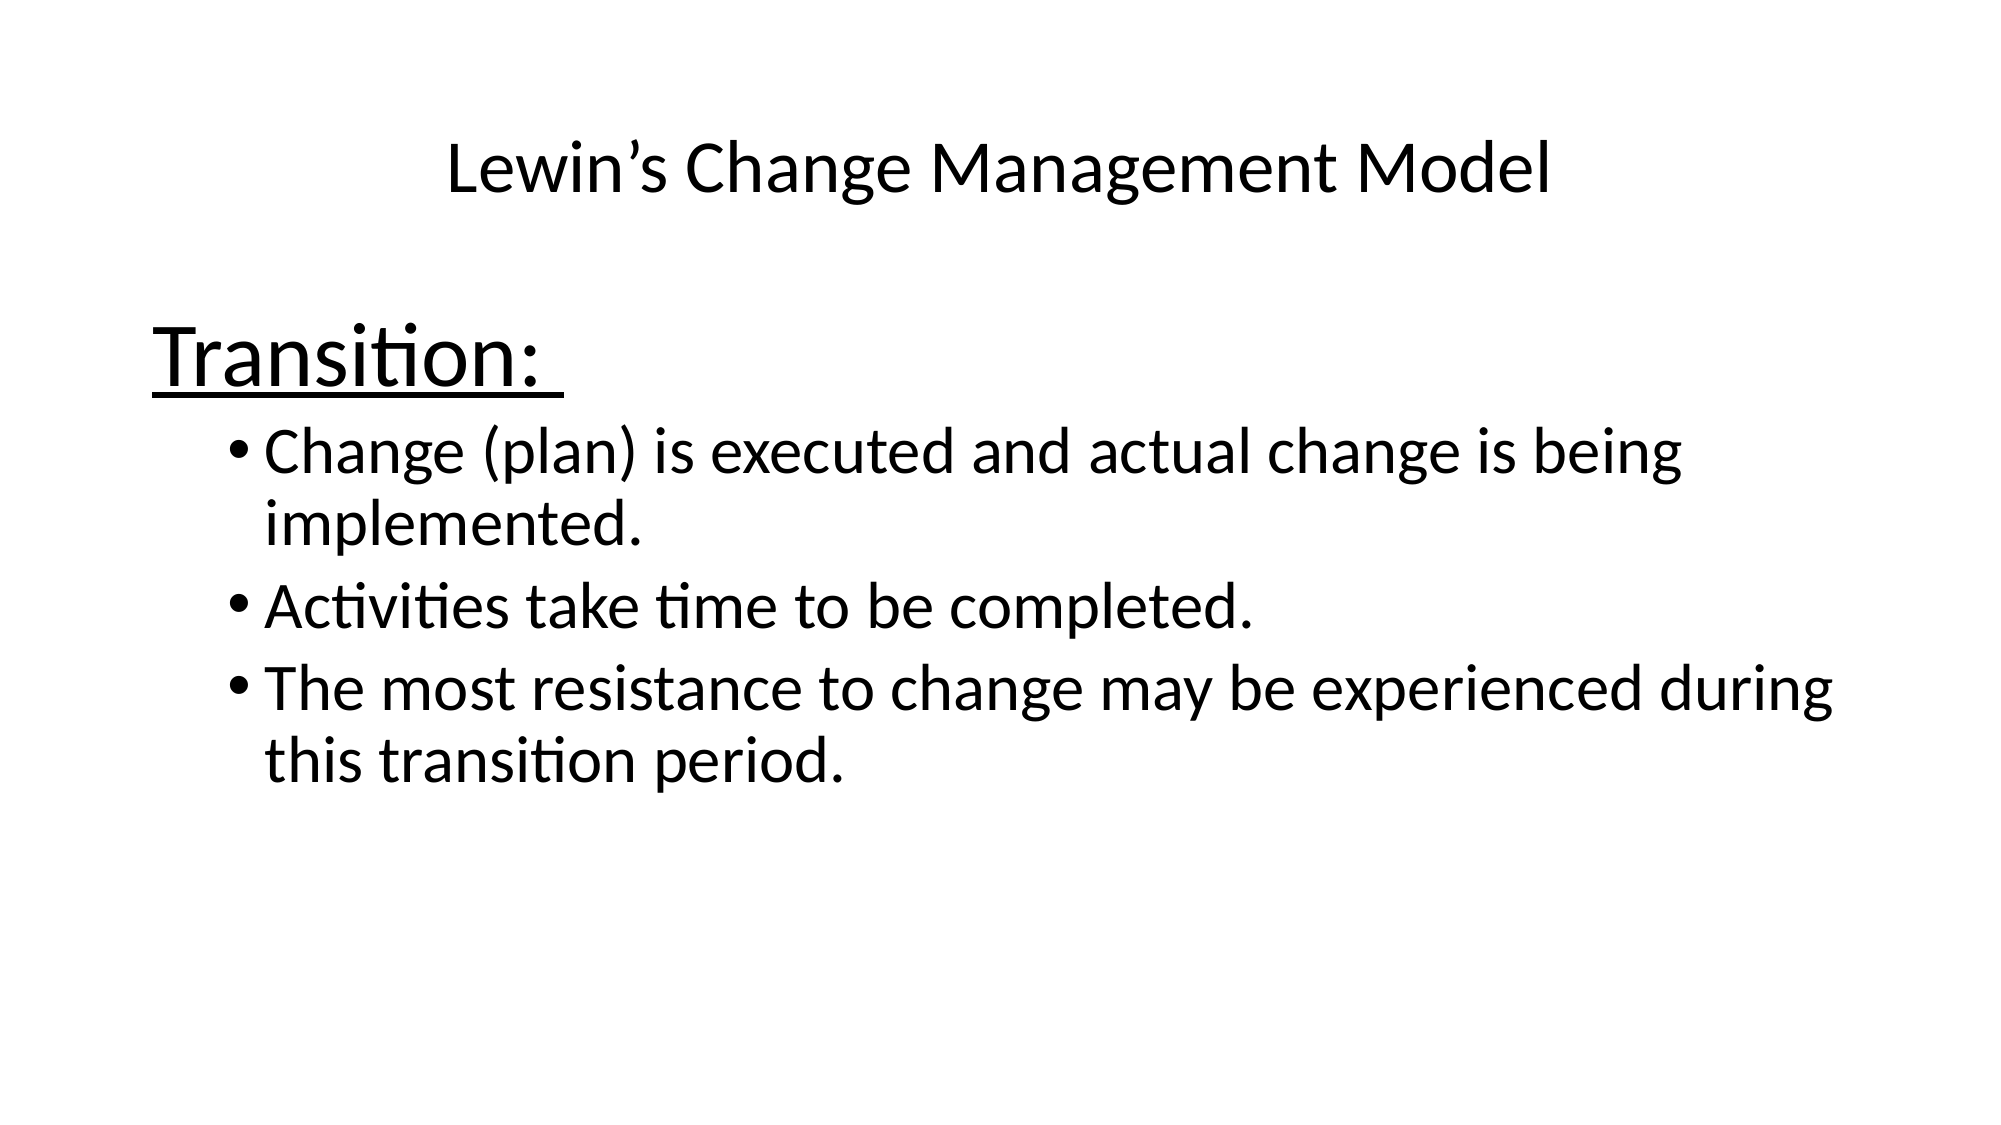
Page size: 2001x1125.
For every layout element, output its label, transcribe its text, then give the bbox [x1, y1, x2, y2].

title Lewin’s Change Management Model [137, 59, 1863, 278]
list Transition: Change (plan) is executed and actual change is being implemented. Activities take time to be completed. The most resistance to change may be experienced during this transition period. [137, 299, 1863, 1014]
